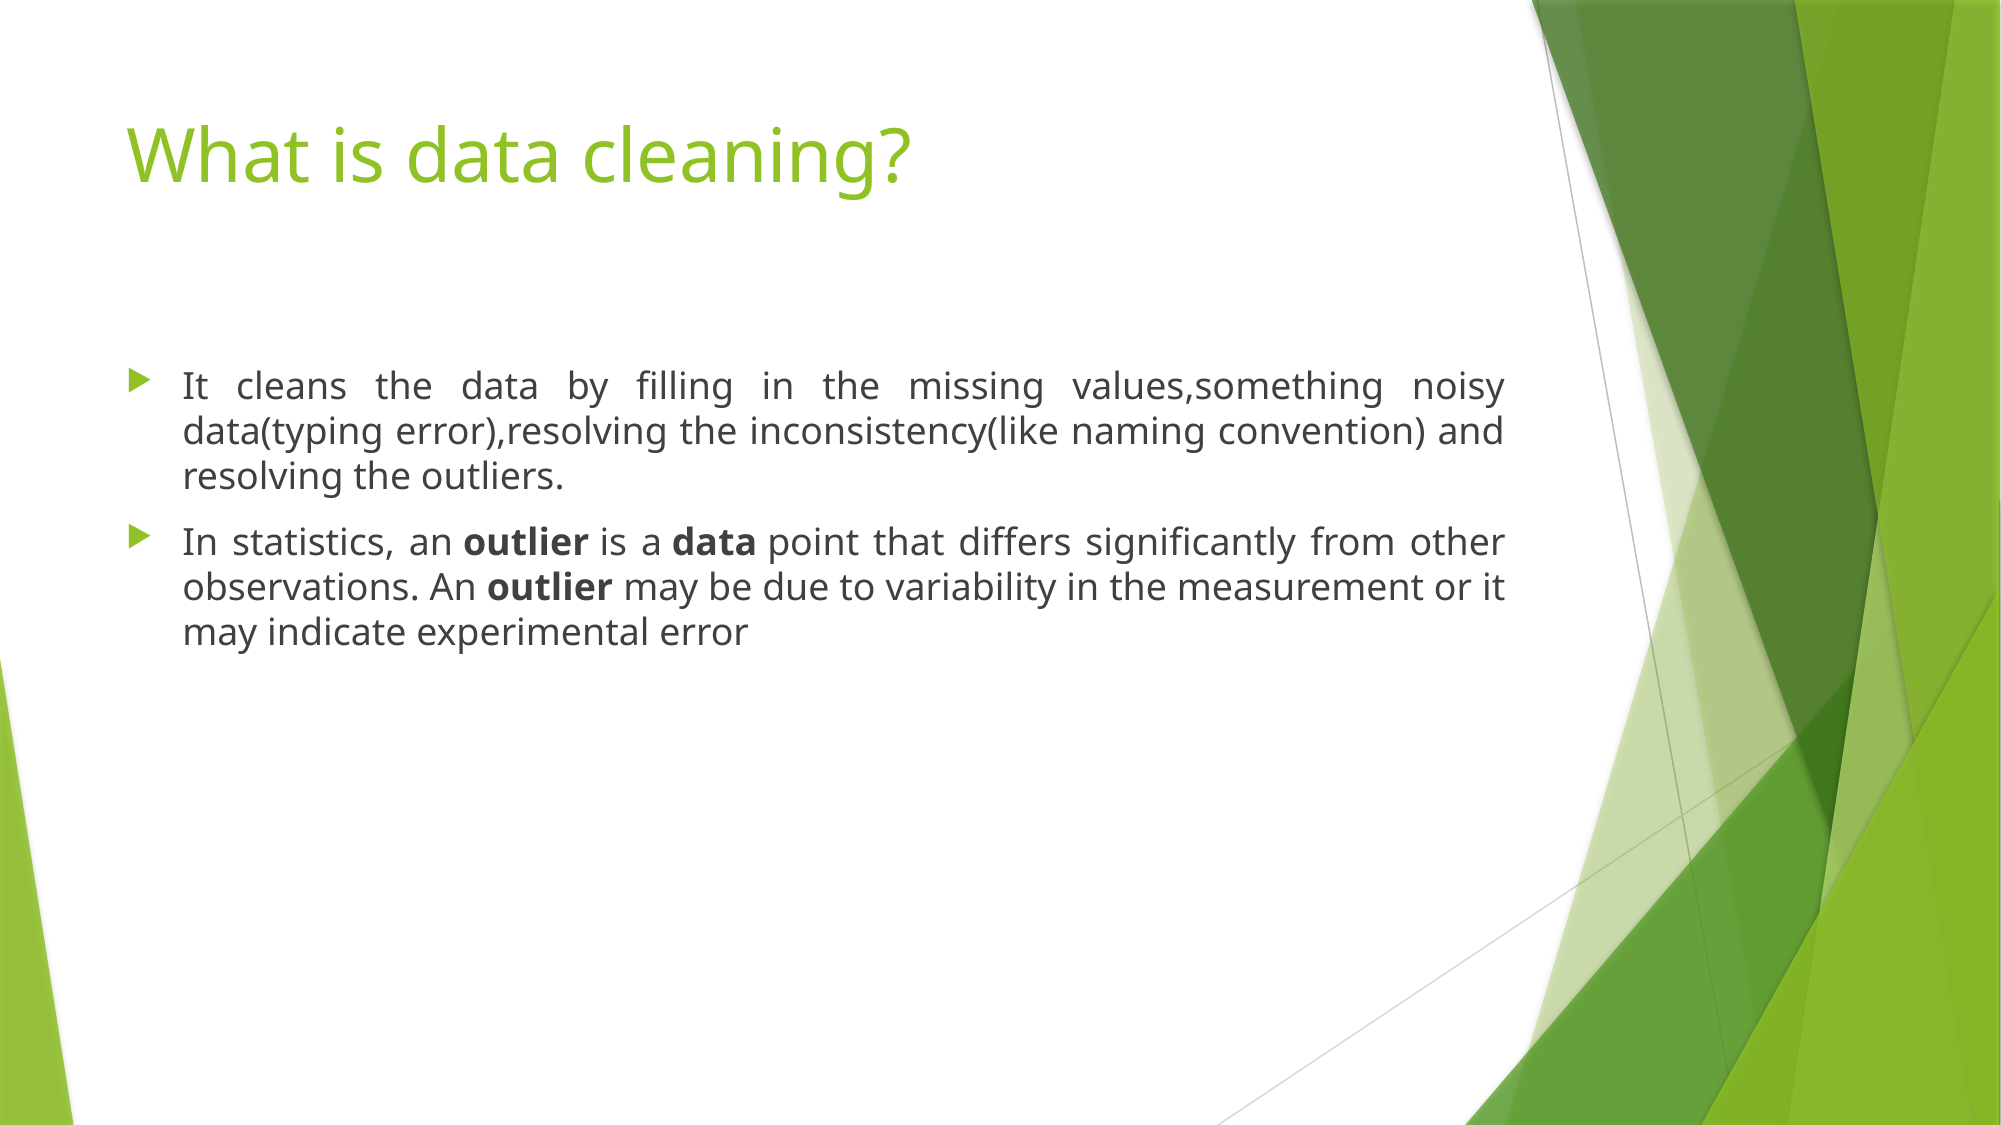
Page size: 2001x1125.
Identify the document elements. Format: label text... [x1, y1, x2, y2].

title What is data cleaning? [111, 99, 1522, 317]
list It cleans the data by filling in the missing values,something noisy data(typing error),resolving the inconsistency(like naming convention) and resolving the outliers. In statistics, an outlier is a data point that differs significantly from other observations. An outlier may be due to variability in the measurement or it may indicate experimental error [111, 354, 1522, 992]
